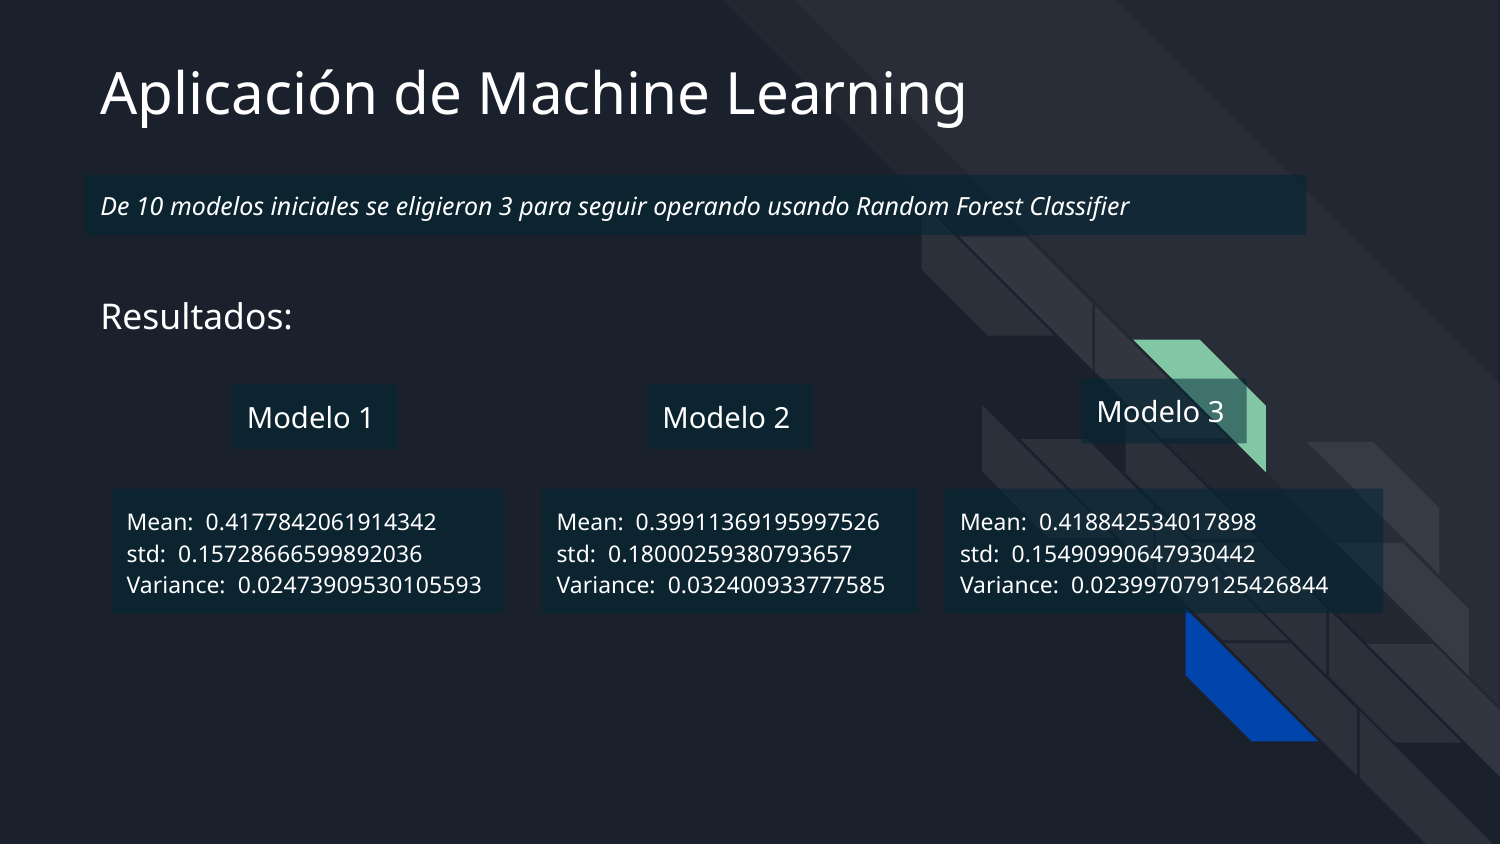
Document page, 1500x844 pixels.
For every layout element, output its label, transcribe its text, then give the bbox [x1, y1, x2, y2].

text_box Mean: 0.418842534017898 std: 0.15490990647930442 Variance: 0.023997079125426844 [945, 488, 1384, 614]
text_box Resultados: [85, 279, 332, 352]
text_box Modelo 3 [1081, 378, 1247, 444]
text_box Modelo 1 [231, 384, 398, 450]
text_box Mean: 0.39911369195997526 std: 0.18000259380793657 Variance: 0.032400933777585 [541, 488, 919, 614]
text_box Modelo 2 [647, 384, 813, 450]
text_box Mean: 0.4177842061914342 std: 0.15728666599892036 Variance: 0.02473909530105593 [111, 488, 504, 614]
text_box De 10 modelos iniciales se eligieron 3 para seguir operando usando Random Forest Classifier [85, 174, 1307, 235]
title Aplicación de Machine Learning [85, 20, 1136, 163]
